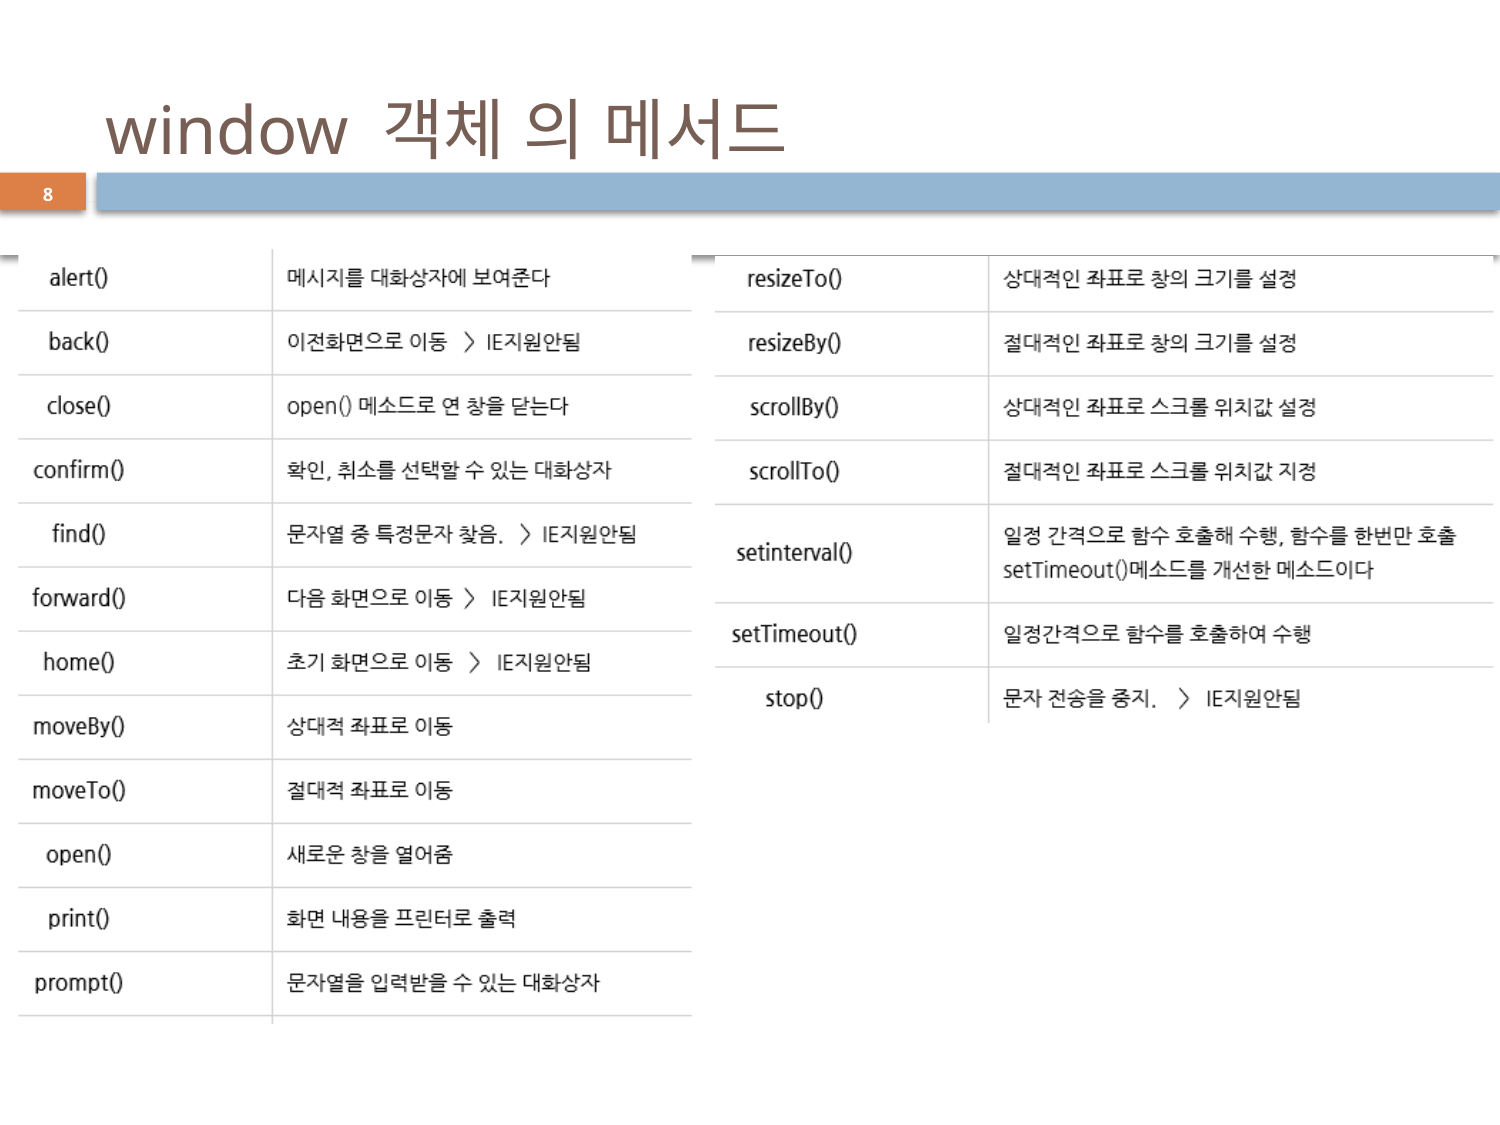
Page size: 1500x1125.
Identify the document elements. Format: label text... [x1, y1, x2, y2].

picture [17, 248, 692, 1024]
picture [714, 255, 1494, 723]
title window 객체 의 메서드 [90, 66, 1332, 190]
slide_number 8 [4, 175, 92, 216]
